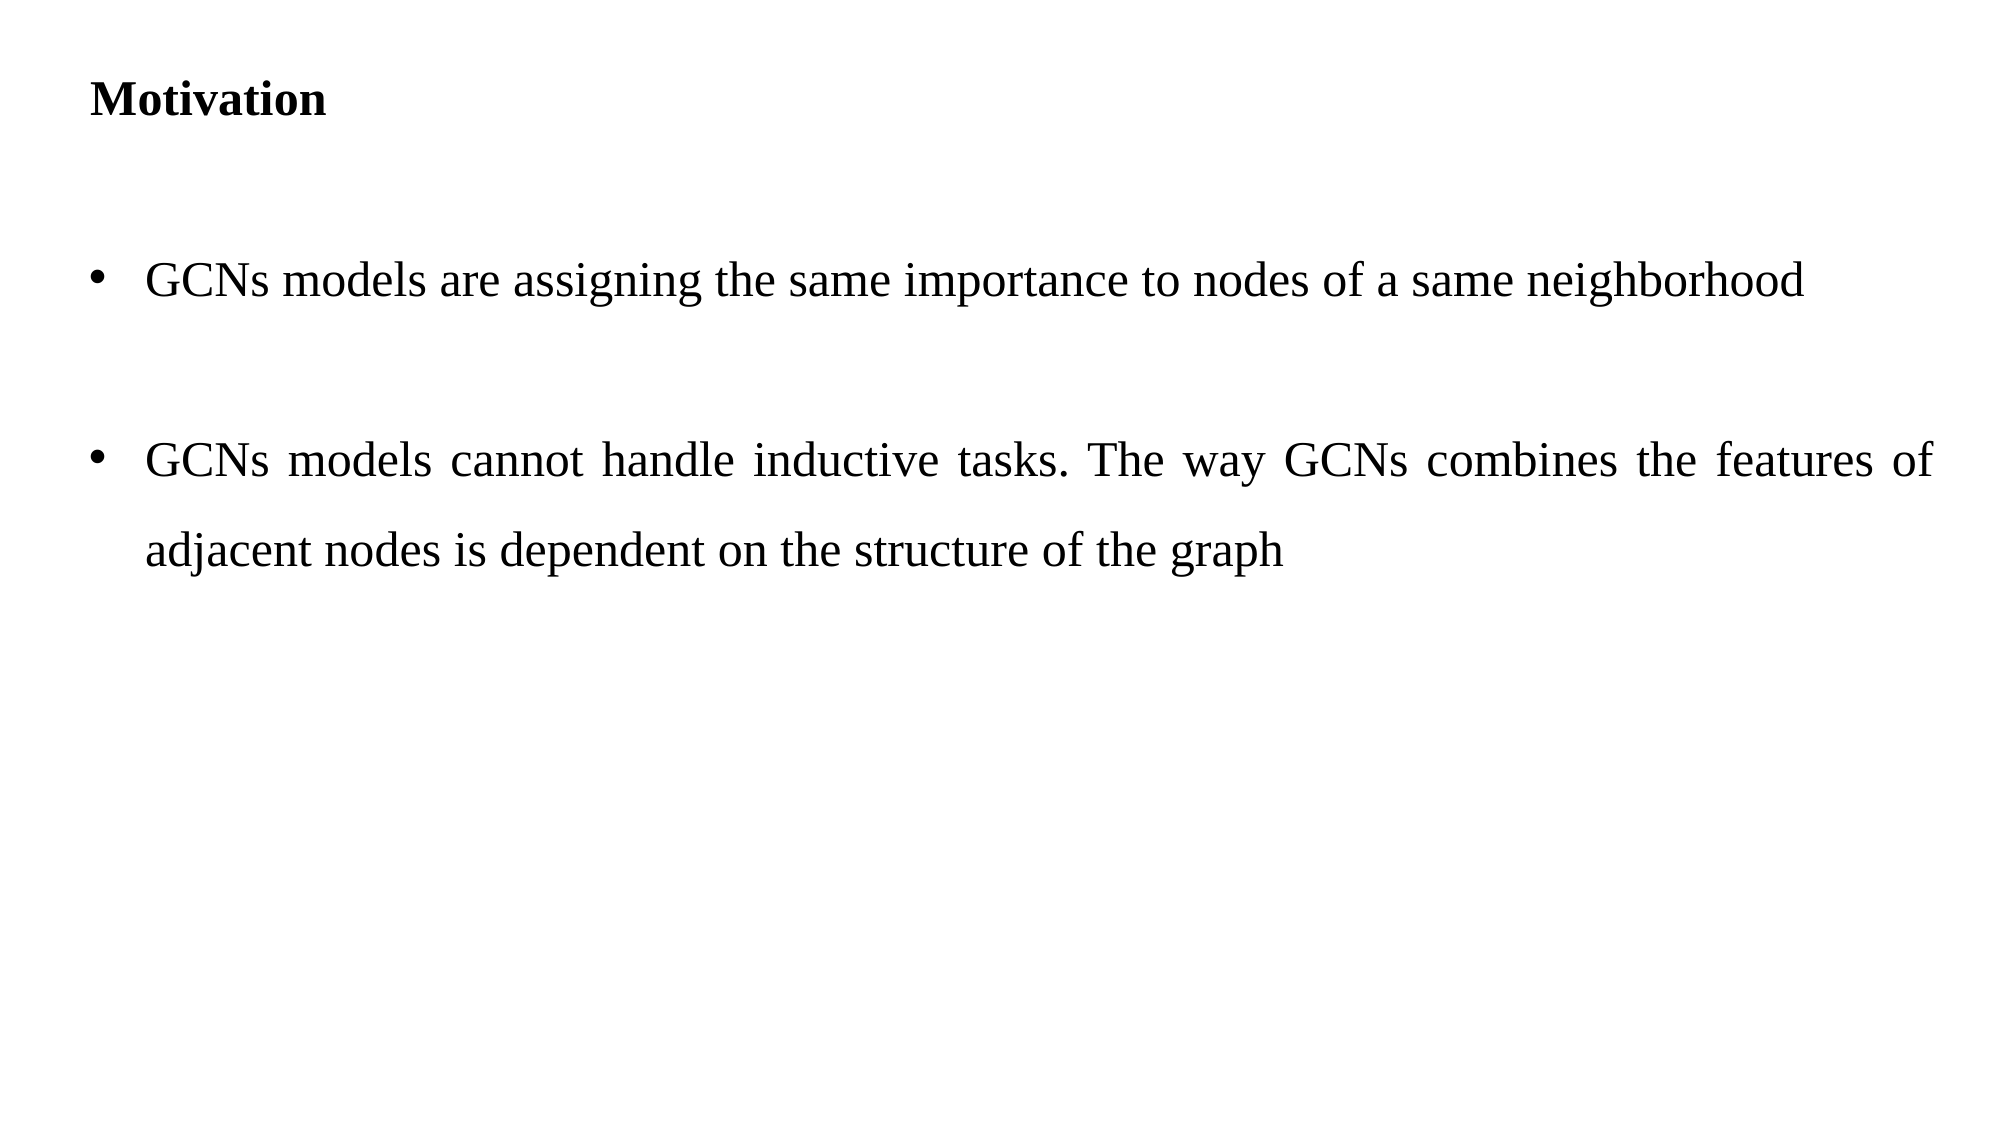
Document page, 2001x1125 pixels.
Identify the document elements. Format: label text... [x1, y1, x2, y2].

text_box GCNs models are assigning the same importance to nodes of a same neighborhood GCNs models cannot handle inductive tasks. The way GCNs combines the features of adjacent nodes is dependent on the structure of the graph [74, 209, 1950, 674]
text_box Motivation [75, 58, 342, 134]
